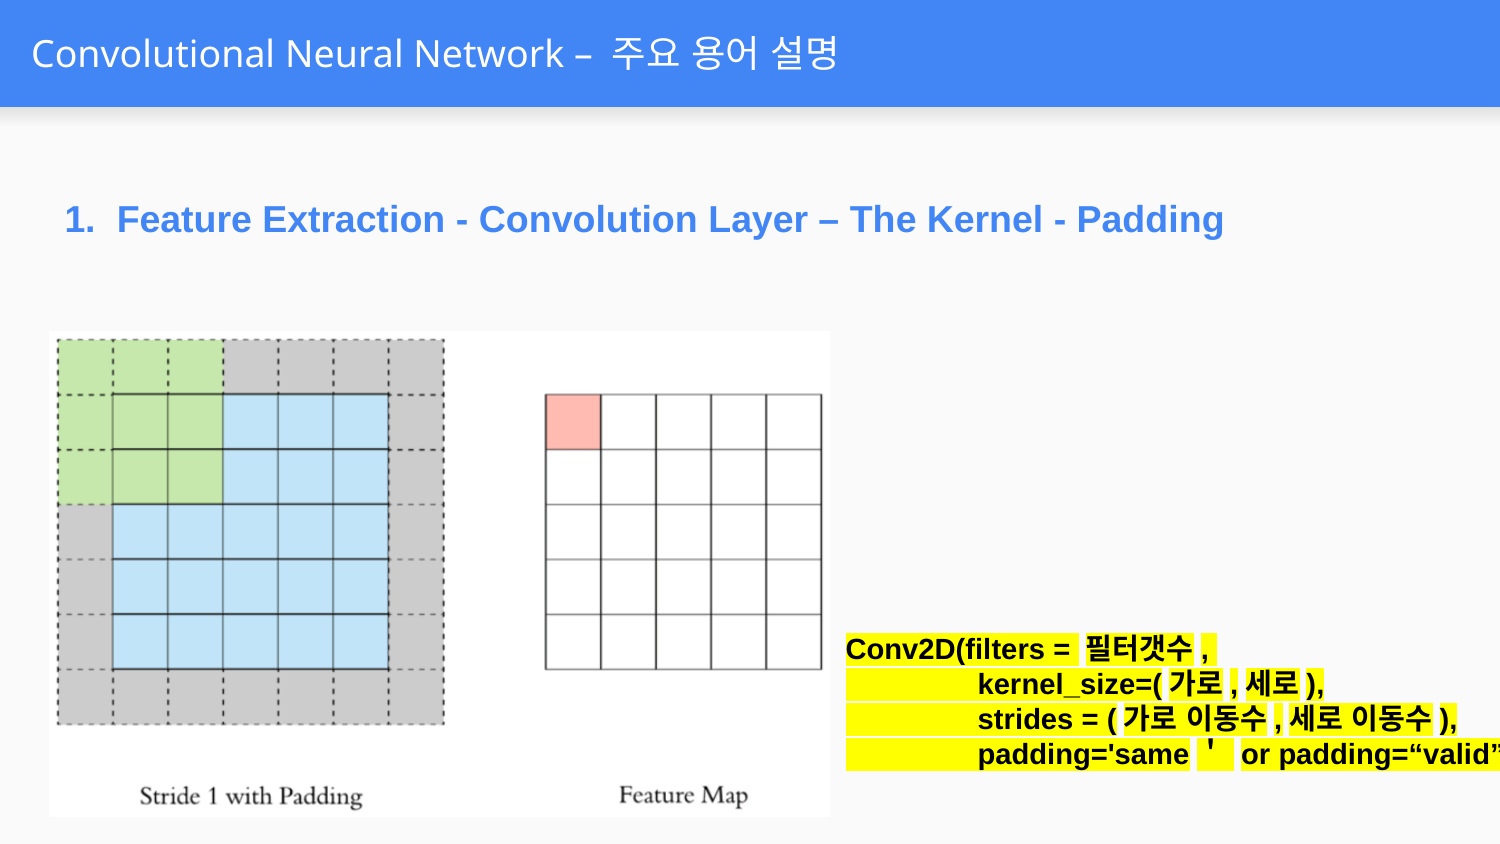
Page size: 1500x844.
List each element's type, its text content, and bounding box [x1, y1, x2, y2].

text_box 1. Feature Extraction - Convolution Layer – The Kernel - Padding [49, 187, 1314, 247]
picture [49, 331, 830, 818]
text_box Conv2D(filters = 필터갯수, kernel_size=(가로,세로), strides = (가로 이동수,세로 이동수), padding='same＇ or padding=“valid”) [834, 623, 1500, 778]
title Convolutional Neural Network – 주요 용어 설명 [16, 2, 1464, 102]
